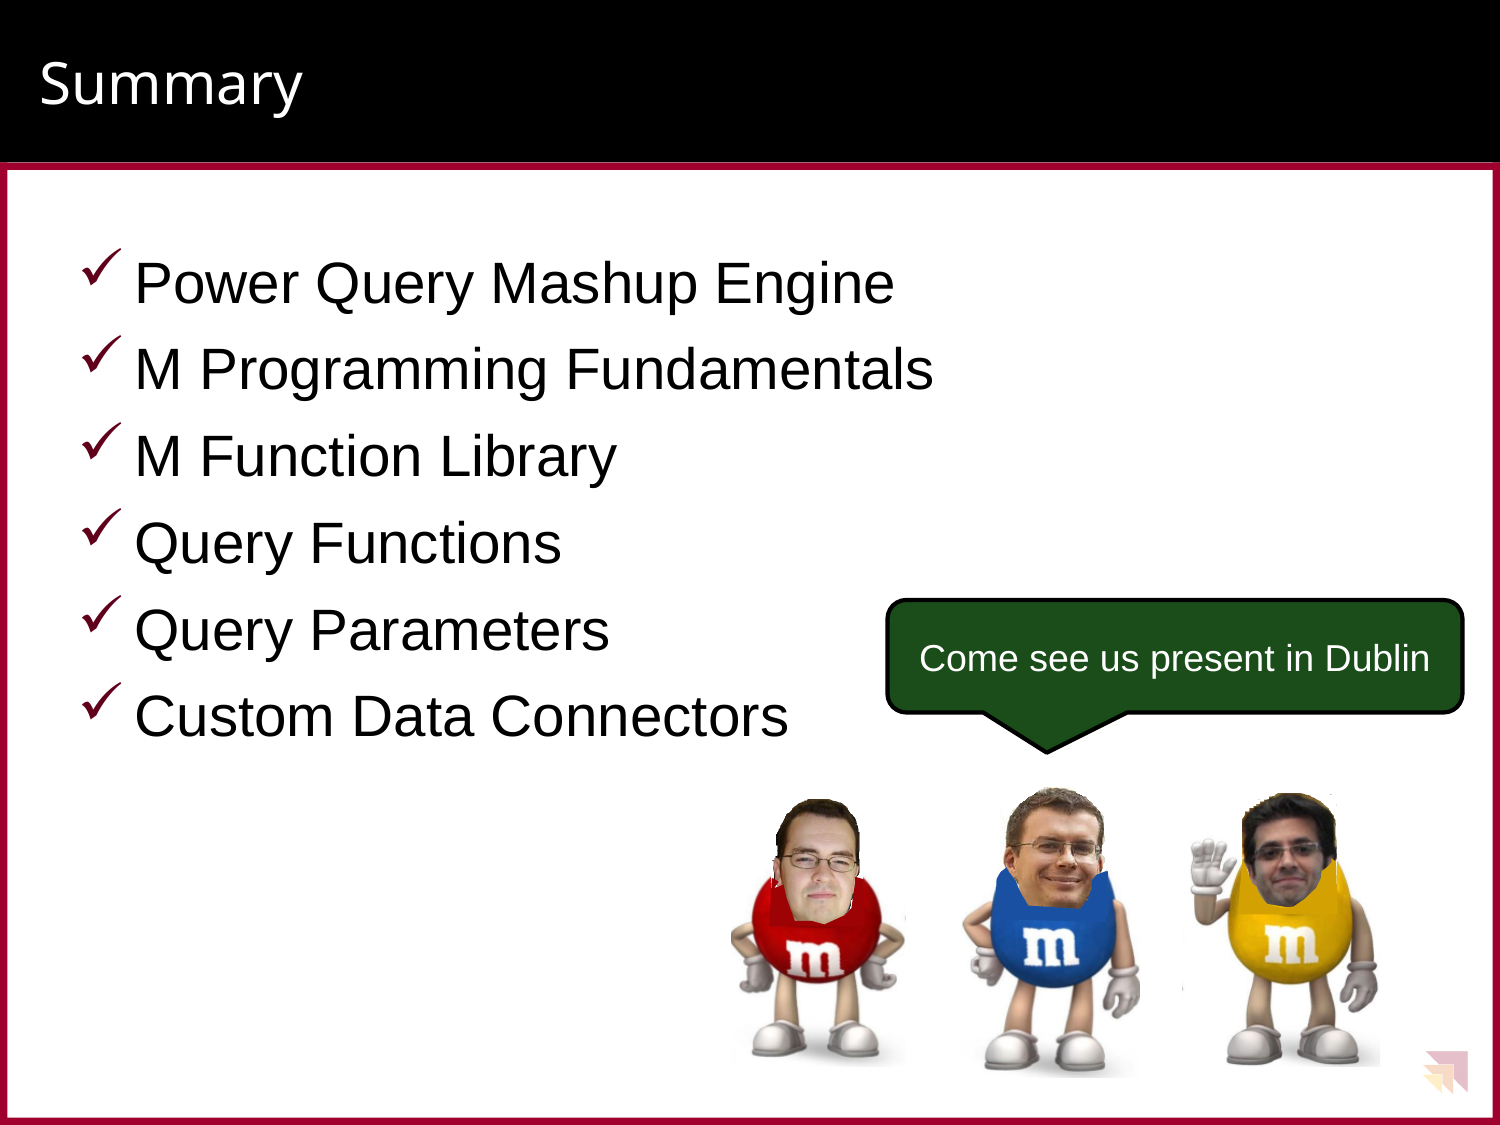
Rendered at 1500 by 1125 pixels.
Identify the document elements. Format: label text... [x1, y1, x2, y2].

list Power Query Mashup Engine M Programming Fundamentals M Function Library Query Functions Query Parameters Custom Data Connectors [62, 237, 1438, 1088]
title Summary [24, 12, 1438, 150]
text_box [730, 599, 1463, 1078]
